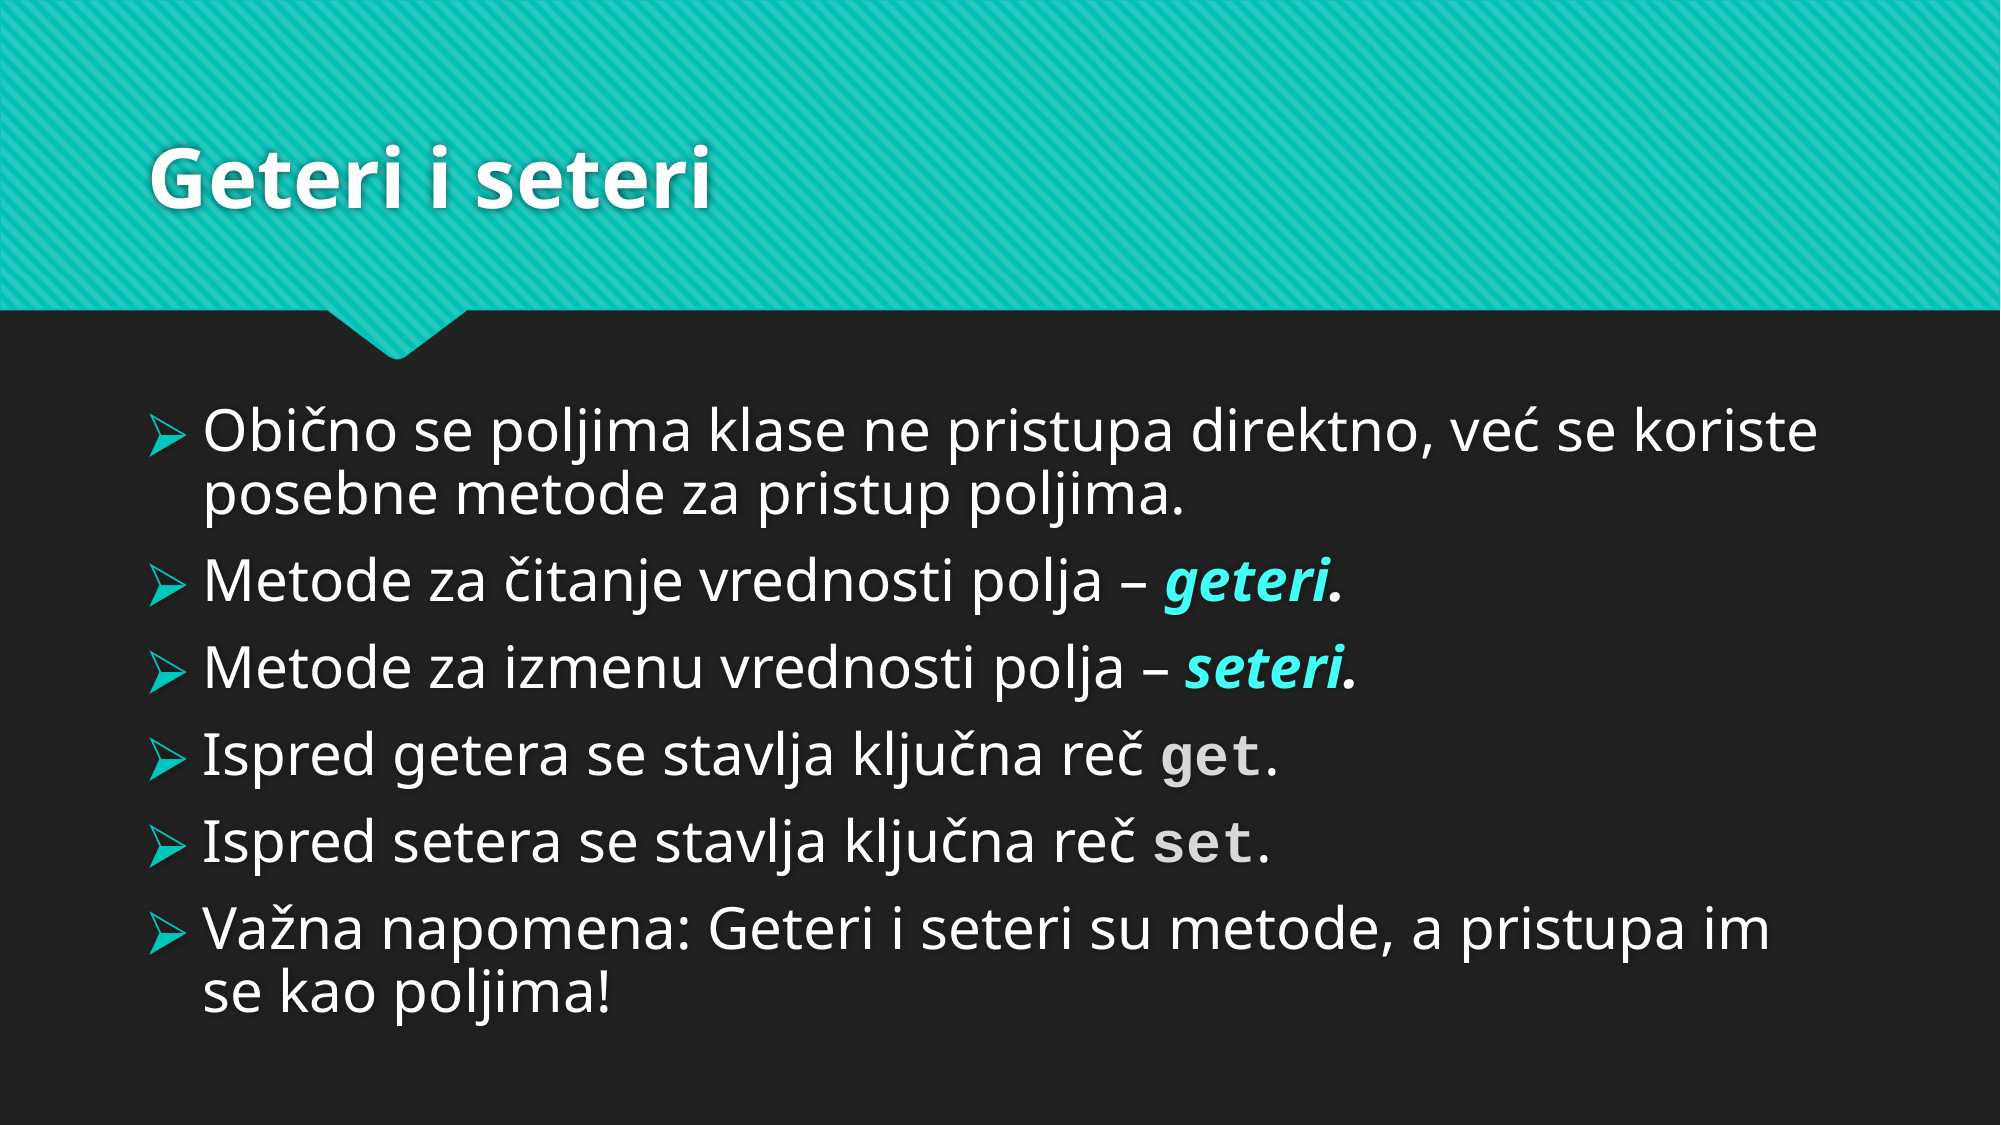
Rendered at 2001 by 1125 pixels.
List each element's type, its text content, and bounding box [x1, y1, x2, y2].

picture [1, 1, 1999, 357]
title Geteri i seteri [132, 73, 1868, 233]
list Obično se poljima klase ne pristupa direktno, već se koriste posebne metode za pristup poljima. Metode za čitanje vrednosti polja – geteri. Metode za izmenu vrednosti polja – seteri. Ispred getera se stavlja ključna reč get. Ispred setera se stavlja ključna reč set. Važna napomena: Geteri i seteri su metode, a pristupa im se kao poljima! [131, 393, 1863, 1101]
